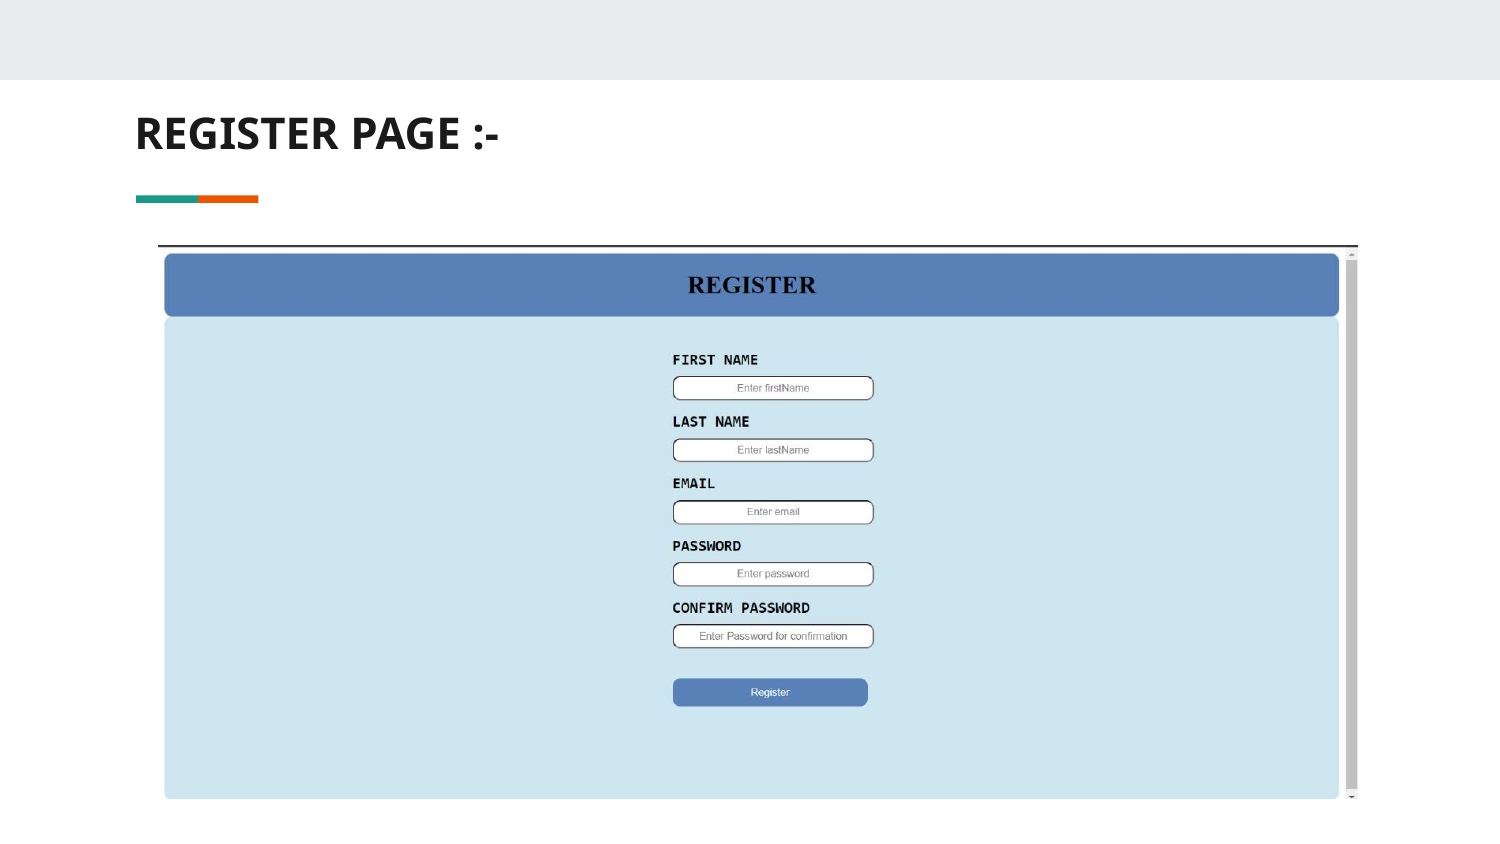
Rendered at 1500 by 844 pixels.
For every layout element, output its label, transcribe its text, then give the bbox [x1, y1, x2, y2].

picture [158, 244, 1359, 800]
title REGISTER PAGE :- [118, 90, 1382, 180]
